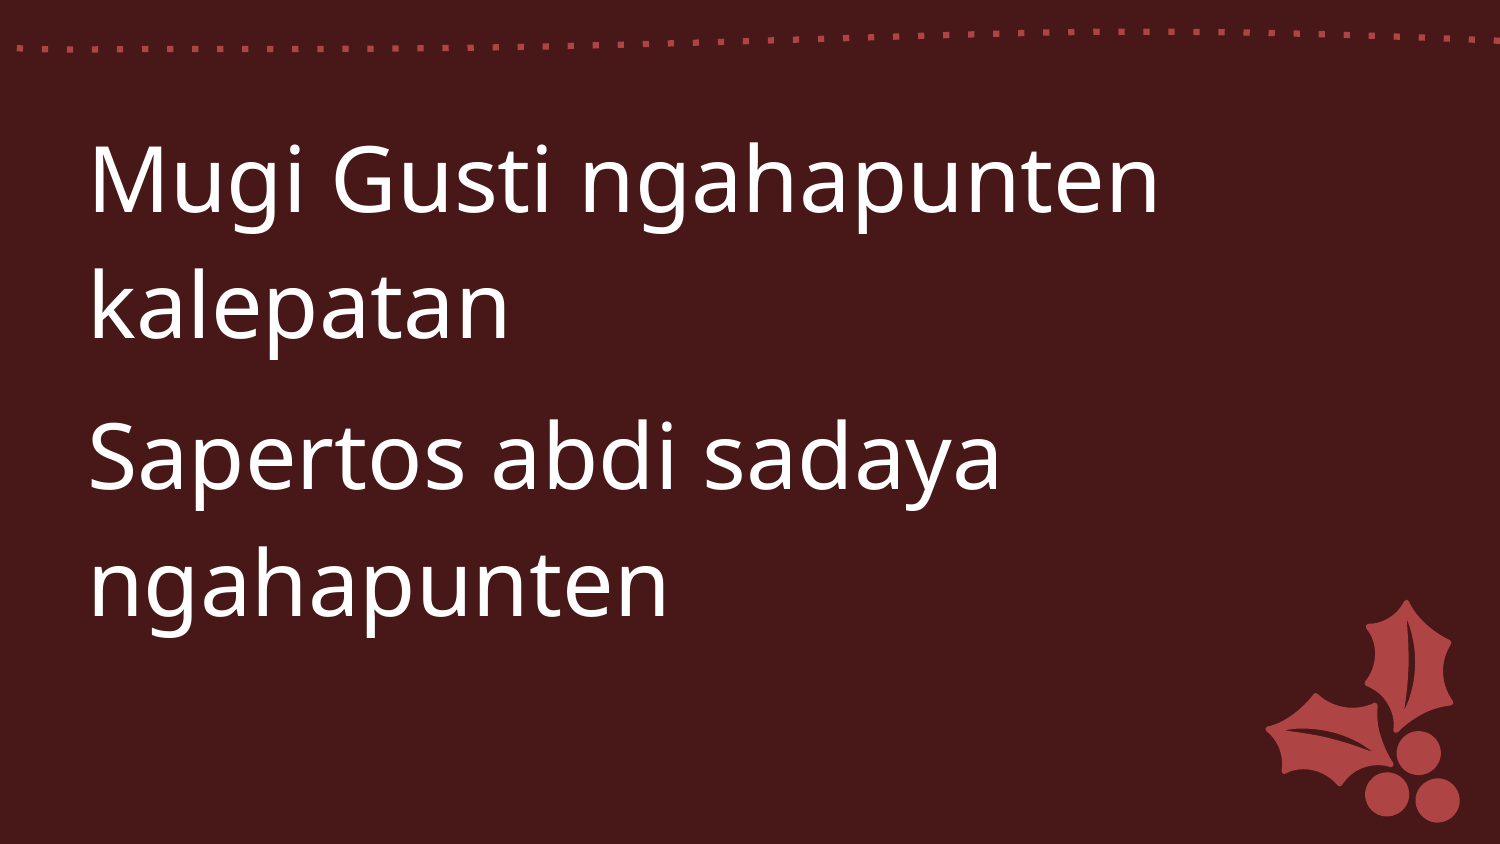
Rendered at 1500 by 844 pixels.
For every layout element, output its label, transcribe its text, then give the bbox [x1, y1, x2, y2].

text_box Mugi Gusti ngahapunten kalepatan Sapertos abdi sadaya ngahapunten [47, 88, 1395, 745]
